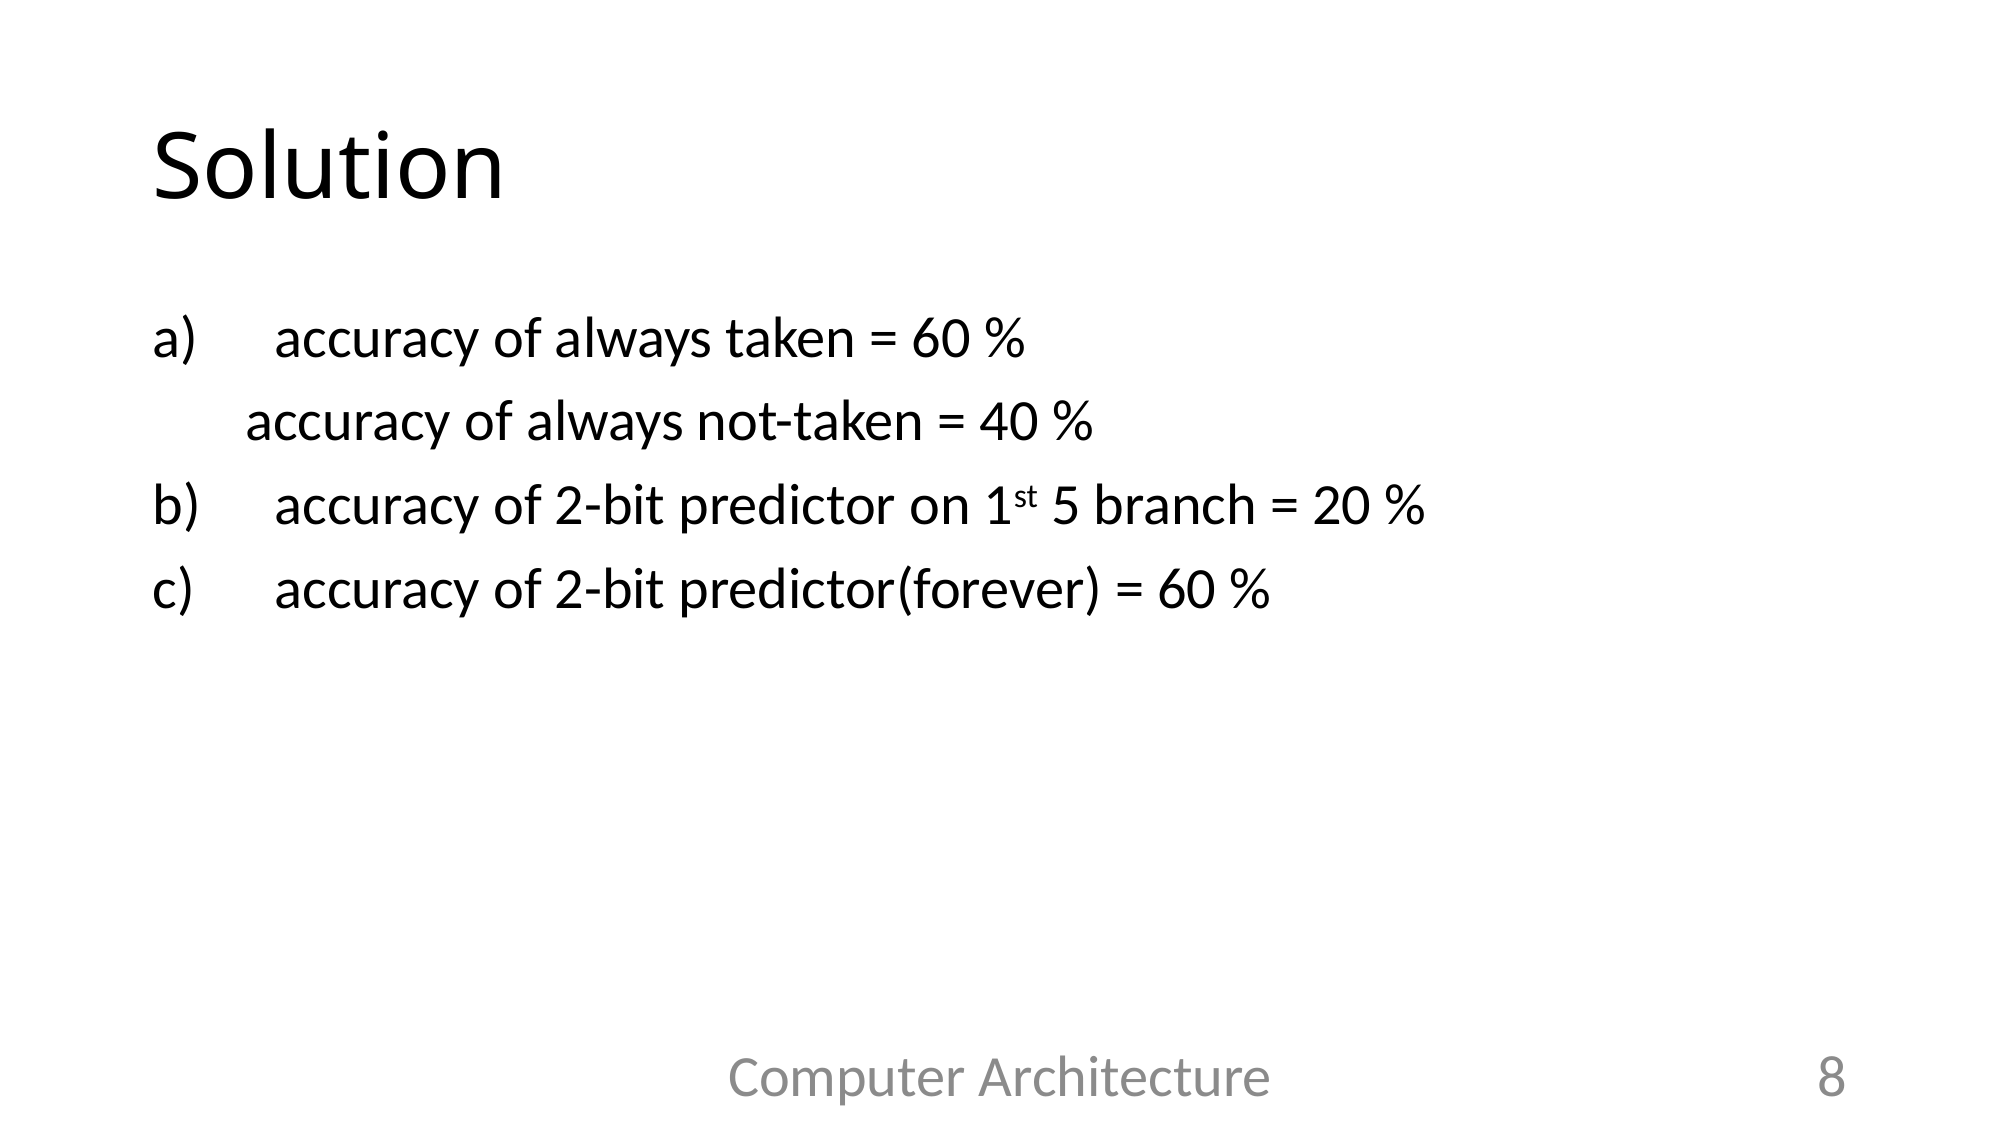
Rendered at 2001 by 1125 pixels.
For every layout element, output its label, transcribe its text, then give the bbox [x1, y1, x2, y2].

list accuracy of always taken = 60 % accuracy of always not-taken = 40 % accuracy of 2-bit predictor on 1st 5 branch = 20 % accuracy of 2-bit predictor(forever) = 60 % [137, 299, 1863, 1014]
title Solution [137, 59, 1863, 278]
footer Computer Architecture [662, 1042, 1338, 1103]
slide_number 8 [1412, 1042, 1863, 1103]
